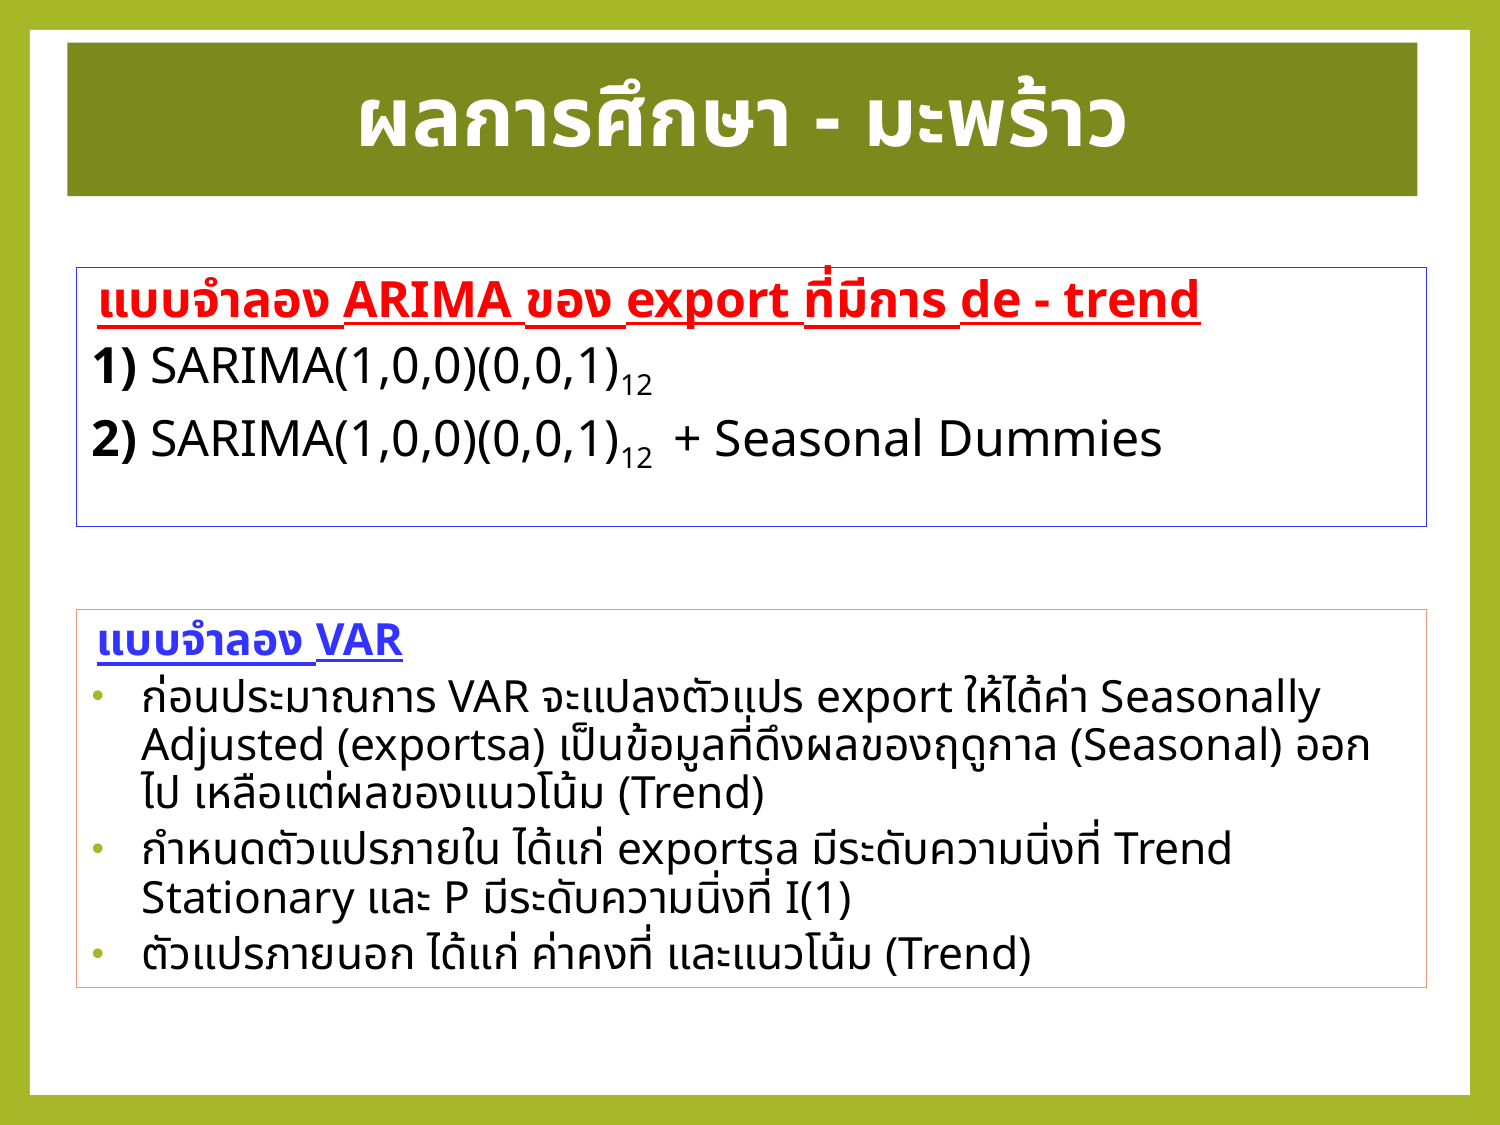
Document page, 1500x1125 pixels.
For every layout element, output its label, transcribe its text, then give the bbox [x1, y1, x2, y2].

text_box แบบจำลอง VAR ก่อนประมาณการ VAR จะแปลงตัวแปร export ให้ได้ค่า Seasonally Adjusted (exportsa) เป็นข้อมูลที่ดึงผลของฤดูกาล (Seasonal) ออกไป เหลือแต่ผลของแนวโน้ม (Trend) กำหนดตัวแปรภายใน ได้แก่ exportsa มีระดับความนิ่งที่ Trend Stationary และ P มีระดับความนิ่งที่ I(1) ตัวแปรภายนอก ได้แก่ ค่าคงที่ และแนวโน้ม (Trend) [76, 609, 1427, 988]
text_box ผลการศึกษา - มะพร้าว [67, 42, 1418, 197]
list แบบจำลอง ARIMA ของ export ที่มีการ de - trend 1) SARIMA(1,0,0)(0,0,1)12 2) SARIMA(1,0,0)(0,0,1)12 + Seasonal Dummies [76, 267, 1427, 527]
